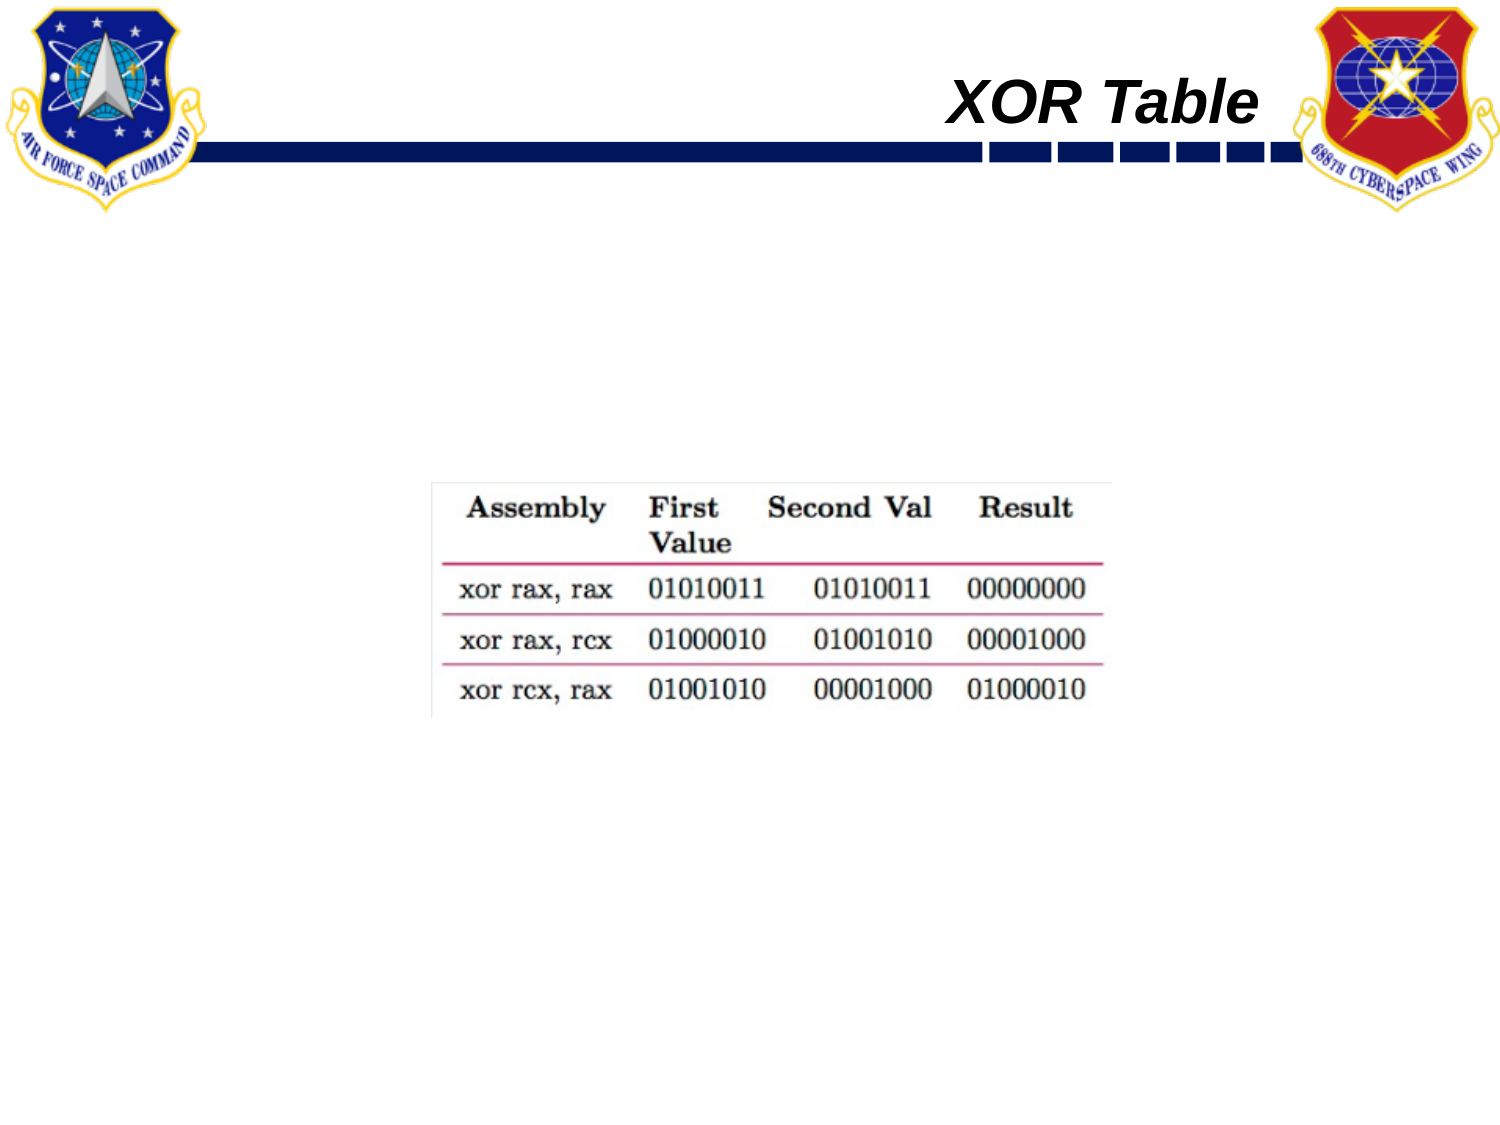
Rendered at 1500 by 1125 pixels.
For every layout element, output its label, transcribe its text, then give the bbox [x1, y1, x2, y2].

title XOR Table [249, 51, 1276, 142]
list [431, 481, 1112, 719]
picture [1293, 7, 1500, 213]
picture [0, 0, 213, 218]
